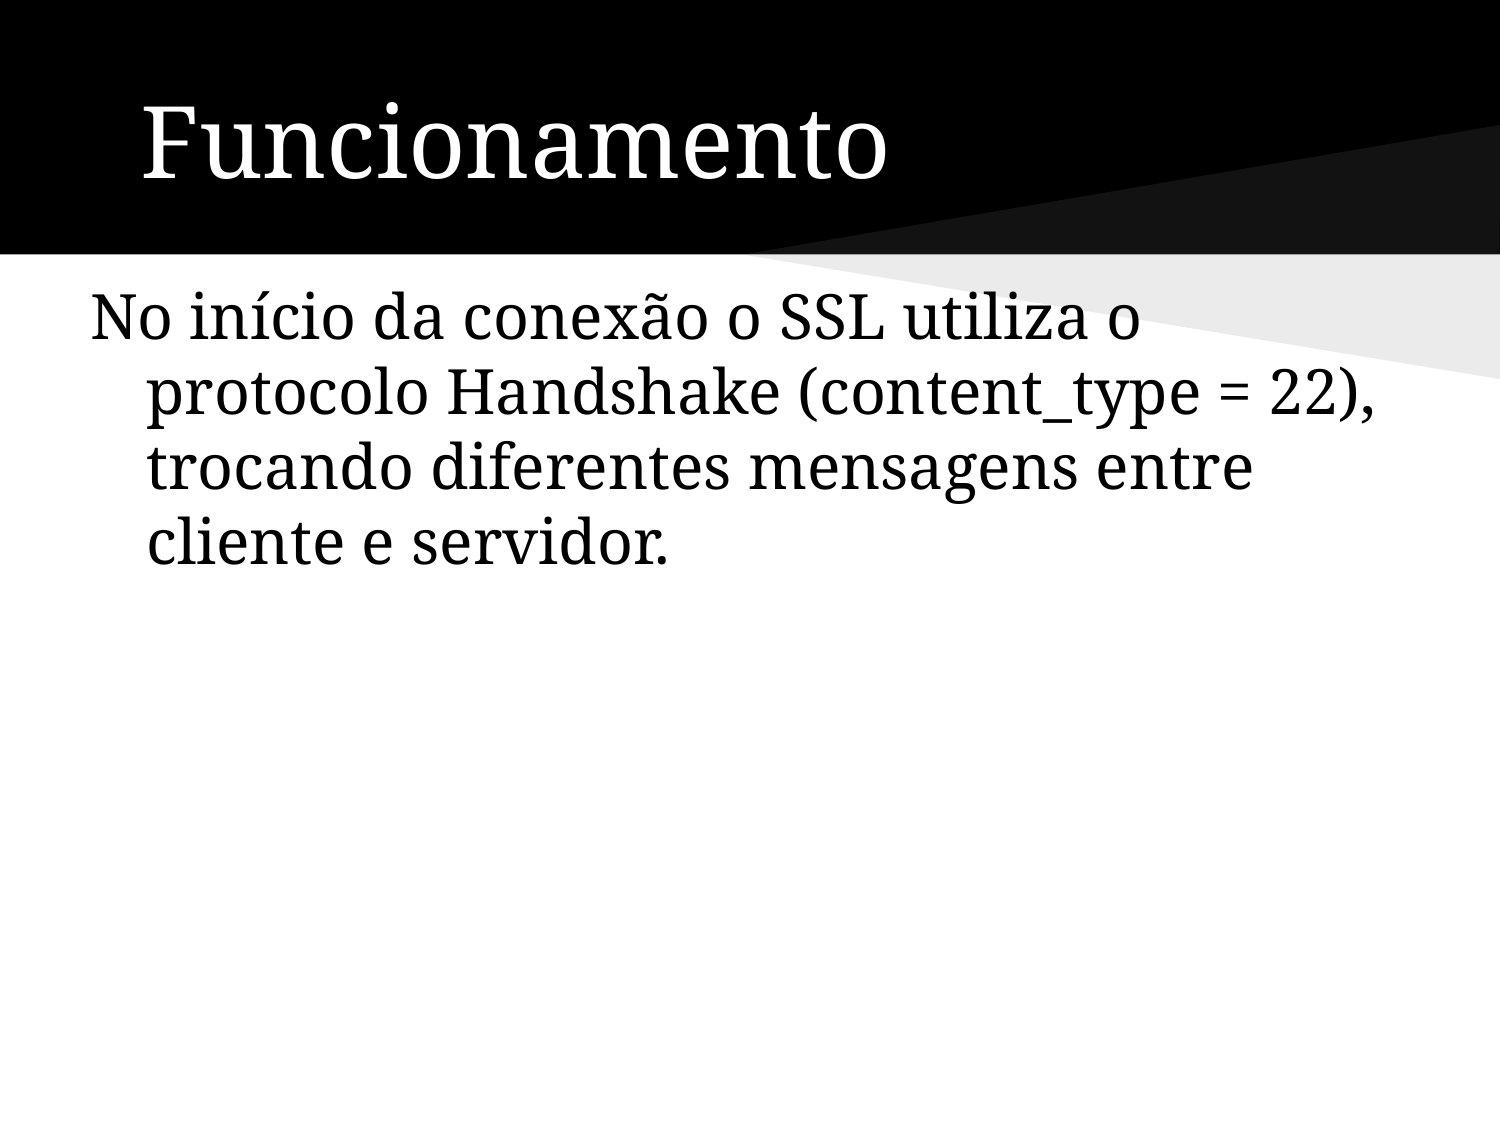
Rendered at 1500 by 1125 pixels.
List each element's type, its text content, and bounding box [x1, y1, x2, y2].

list No início da conexão o SSL utiliza o protocolo Handshake (content_type = 22), trocando diferentes mensagens entre cliente e servidor. [75, 262, 1425, 1078]
title Funcionamento [75, 45, 1425, 233]
